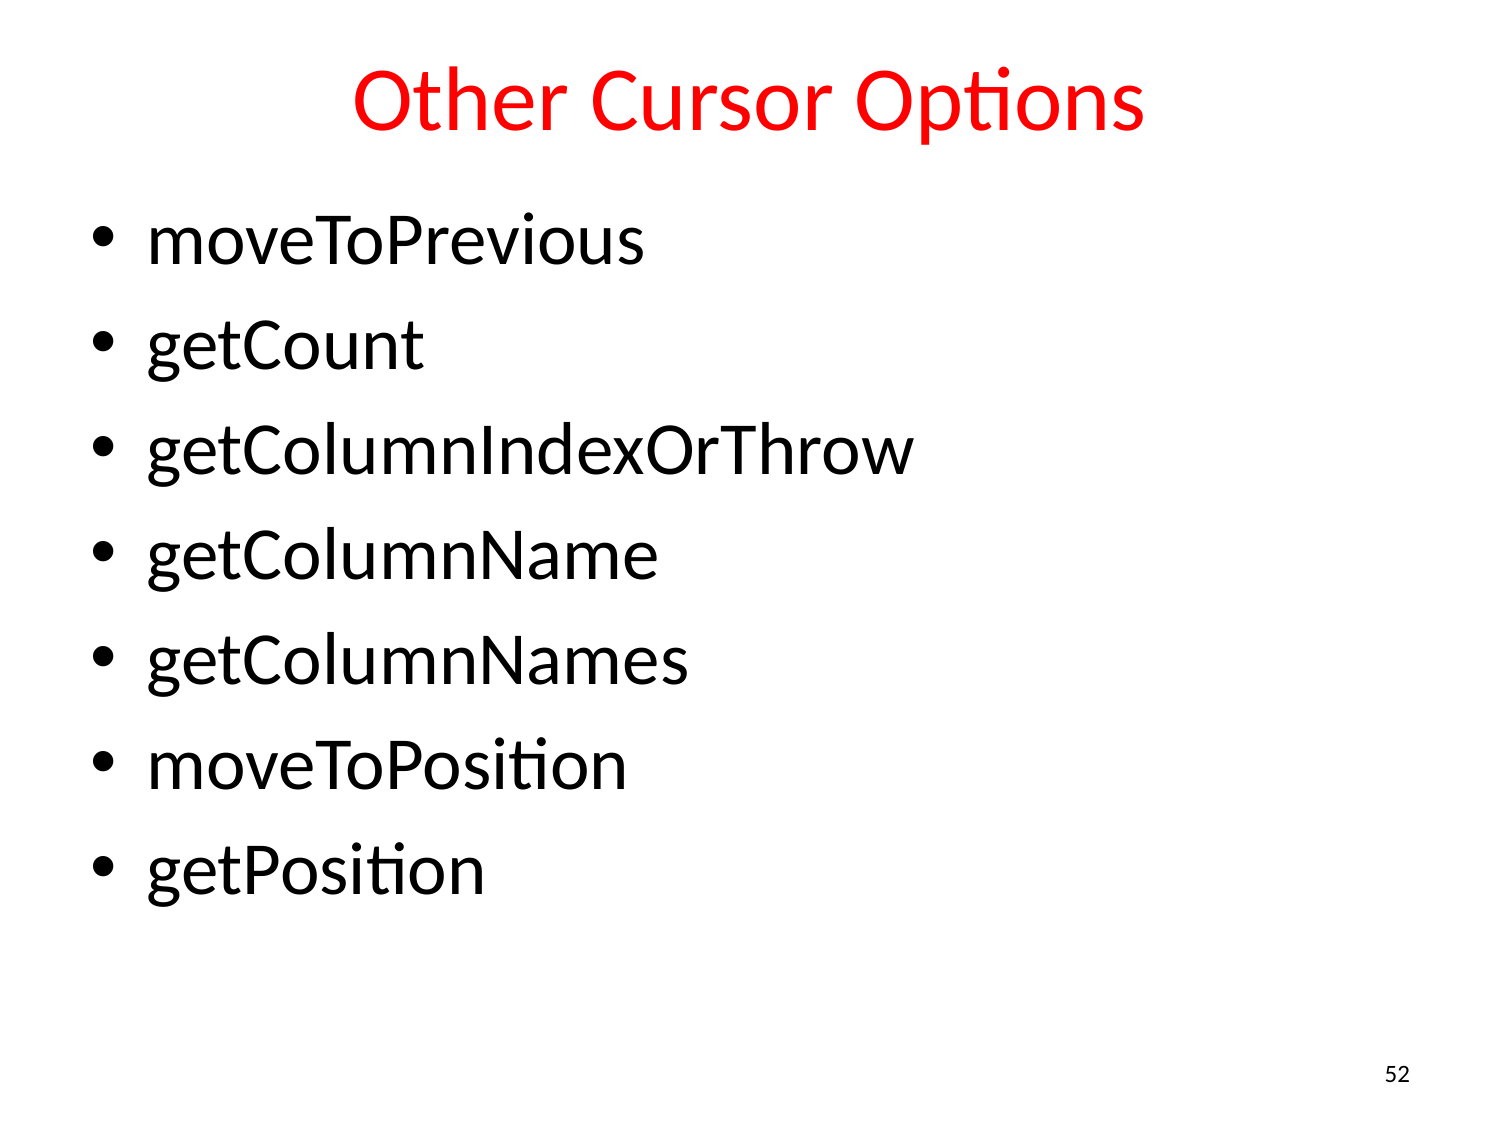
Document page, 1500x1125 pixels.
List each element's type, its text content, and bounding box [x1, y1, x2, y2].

slide_number 52 [1074, 1042, 1425, 1103]
list moveToPrevious getCount getColumnIndexOrThrow getColumnName getColumnNames moveToPosition getPosition [75, 182, 1425, 1038]
title Other Cursor Options [75, 0, 1425, 182]
